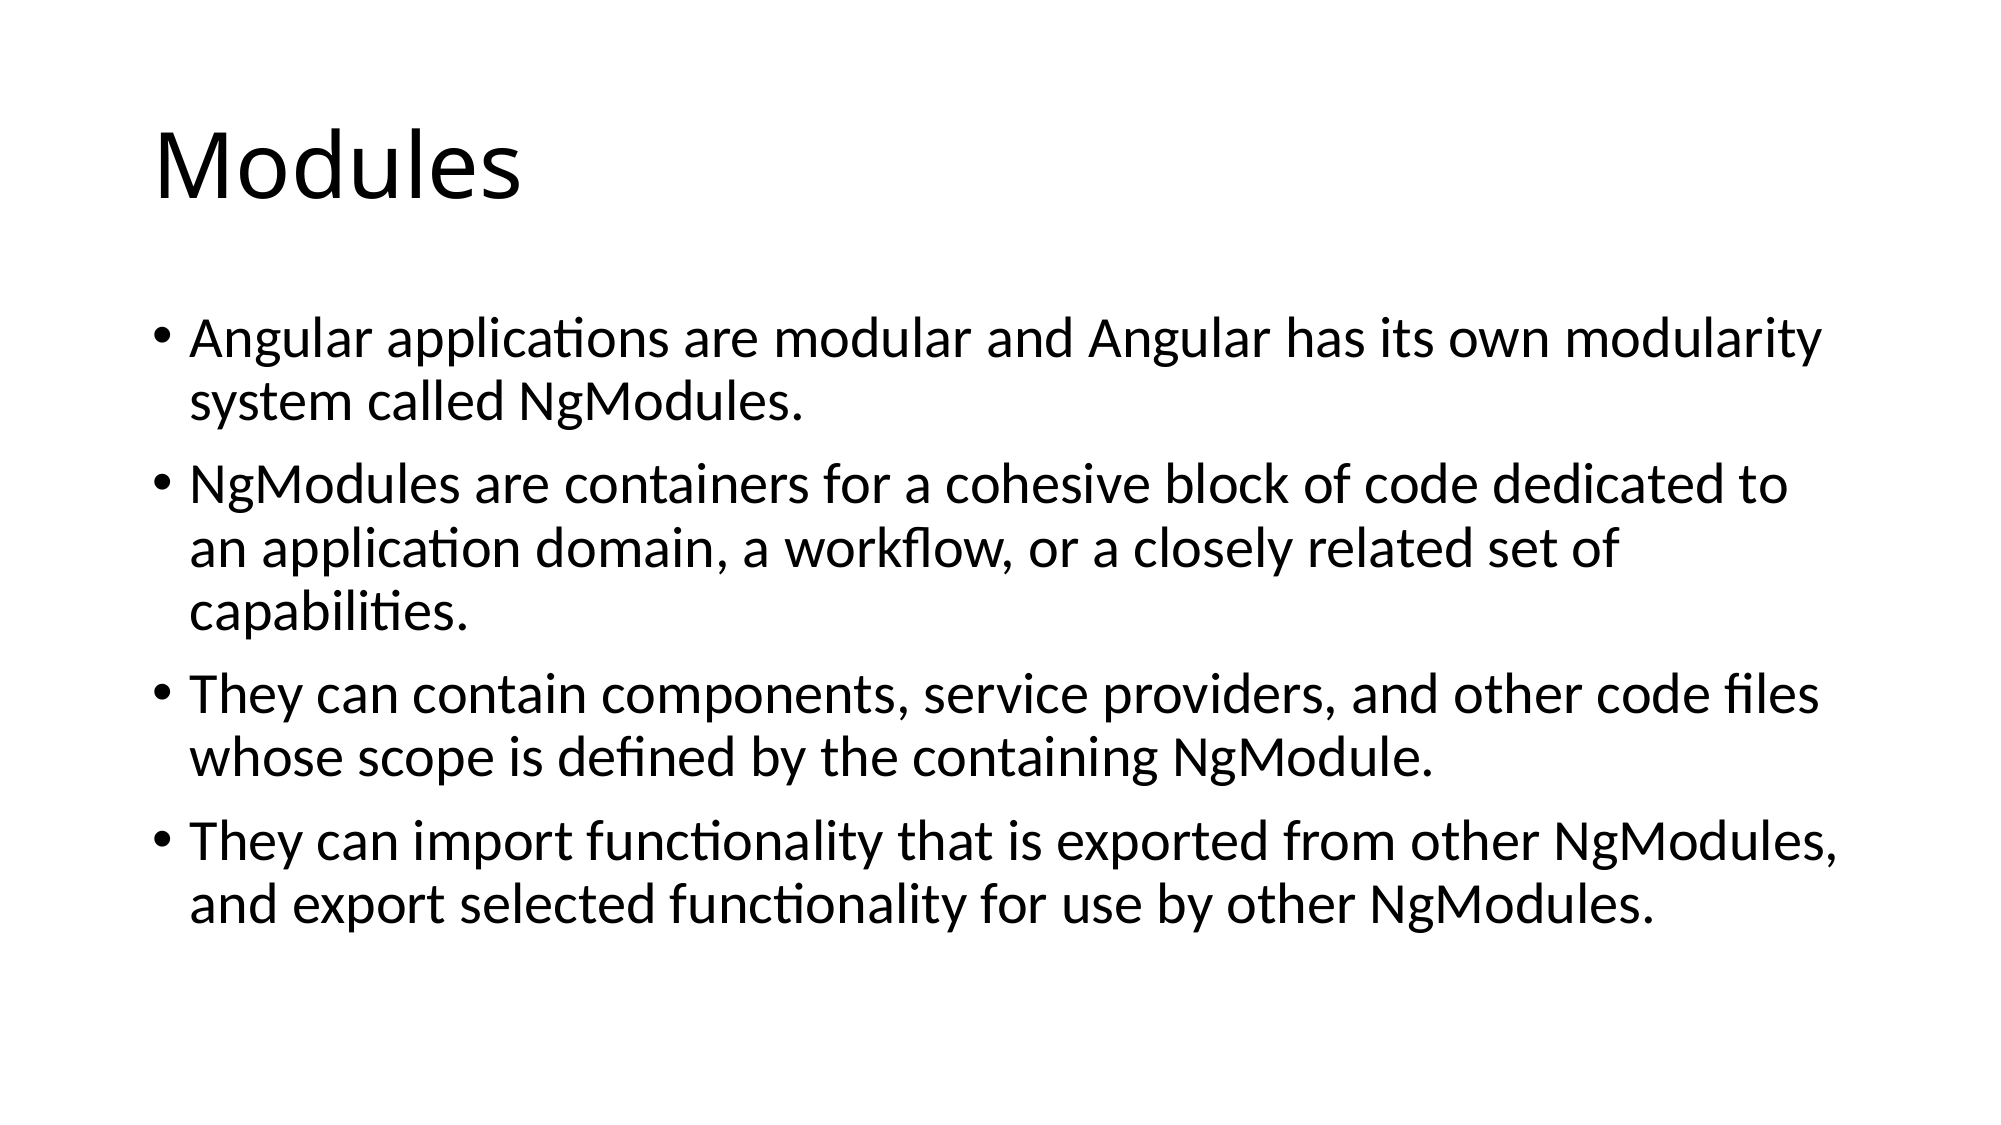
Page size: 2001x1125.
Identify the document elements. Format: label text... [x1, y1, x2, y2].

list Angular applications are modular and Angular has its own modularity system called NgModules. NgModules are containers for a cohesive block of code dedicated to an application domain, a workflow, or a closely related set of capabilities. They can contain components, service providers, and other code files whose scope is defined by the containing NgModule. They can import functionality that is exported from other NgModules, and export selected functionality for use by other NgModules. [137, 299, 1863, 1014]
title Modules [137, 59, 1863, 278]
